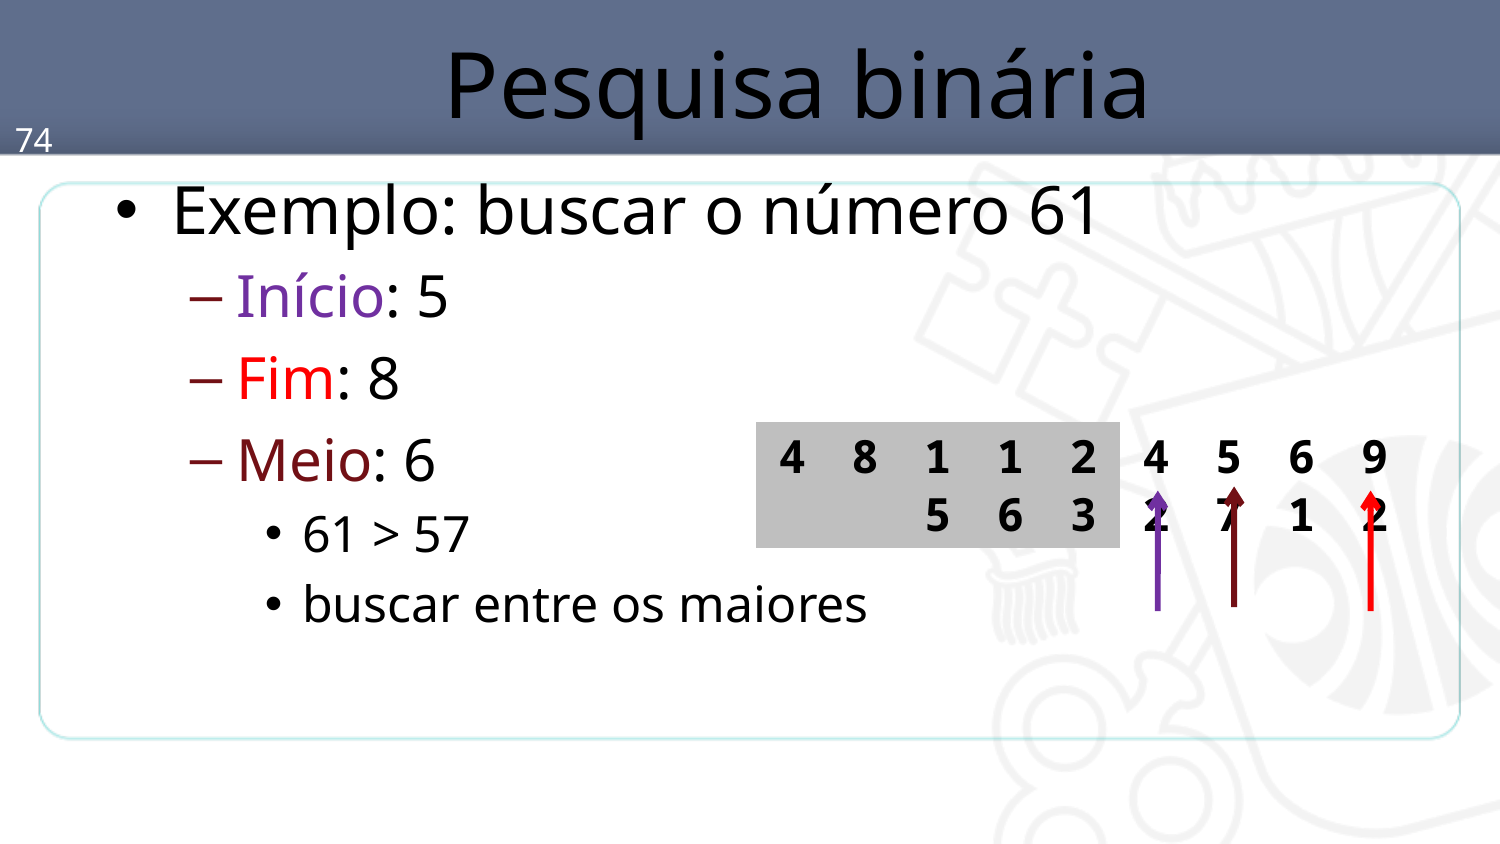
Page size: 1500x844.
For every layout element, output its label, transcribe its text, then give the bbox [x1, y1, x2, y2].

table_header 92 [1338, 422, 1411, 548]
text_box [1226, 486, 1242, 608]
table_header 57 [1193, 422, 1265, 548]
table_header 8 [829, 422, 901, 548]
table_header 16 [974, 422, 1047, 548]
table_header 61 [1265, 422, 1338, 548]
slide_number 74 [0, 116, 88, 147]
table_header 4 [756, 422, 829, 548]
title Pesquisa binária [99, 19, 1497, 115]
picture [0, 170, 1500, 844]
table_header 42 [1120, 422, 1193, 548]
list Exemplo: buscar o número 61 Início: 5 Fim: 8 Meio: 6 61 > 57 buscar entre os maiores [99, 161, 1497, 800]
text_box [1363, 490, 1378, 612]
table_header 15 [901, 422, 974, 548]
table_header 23 [1047, 422, 1120, 548]
